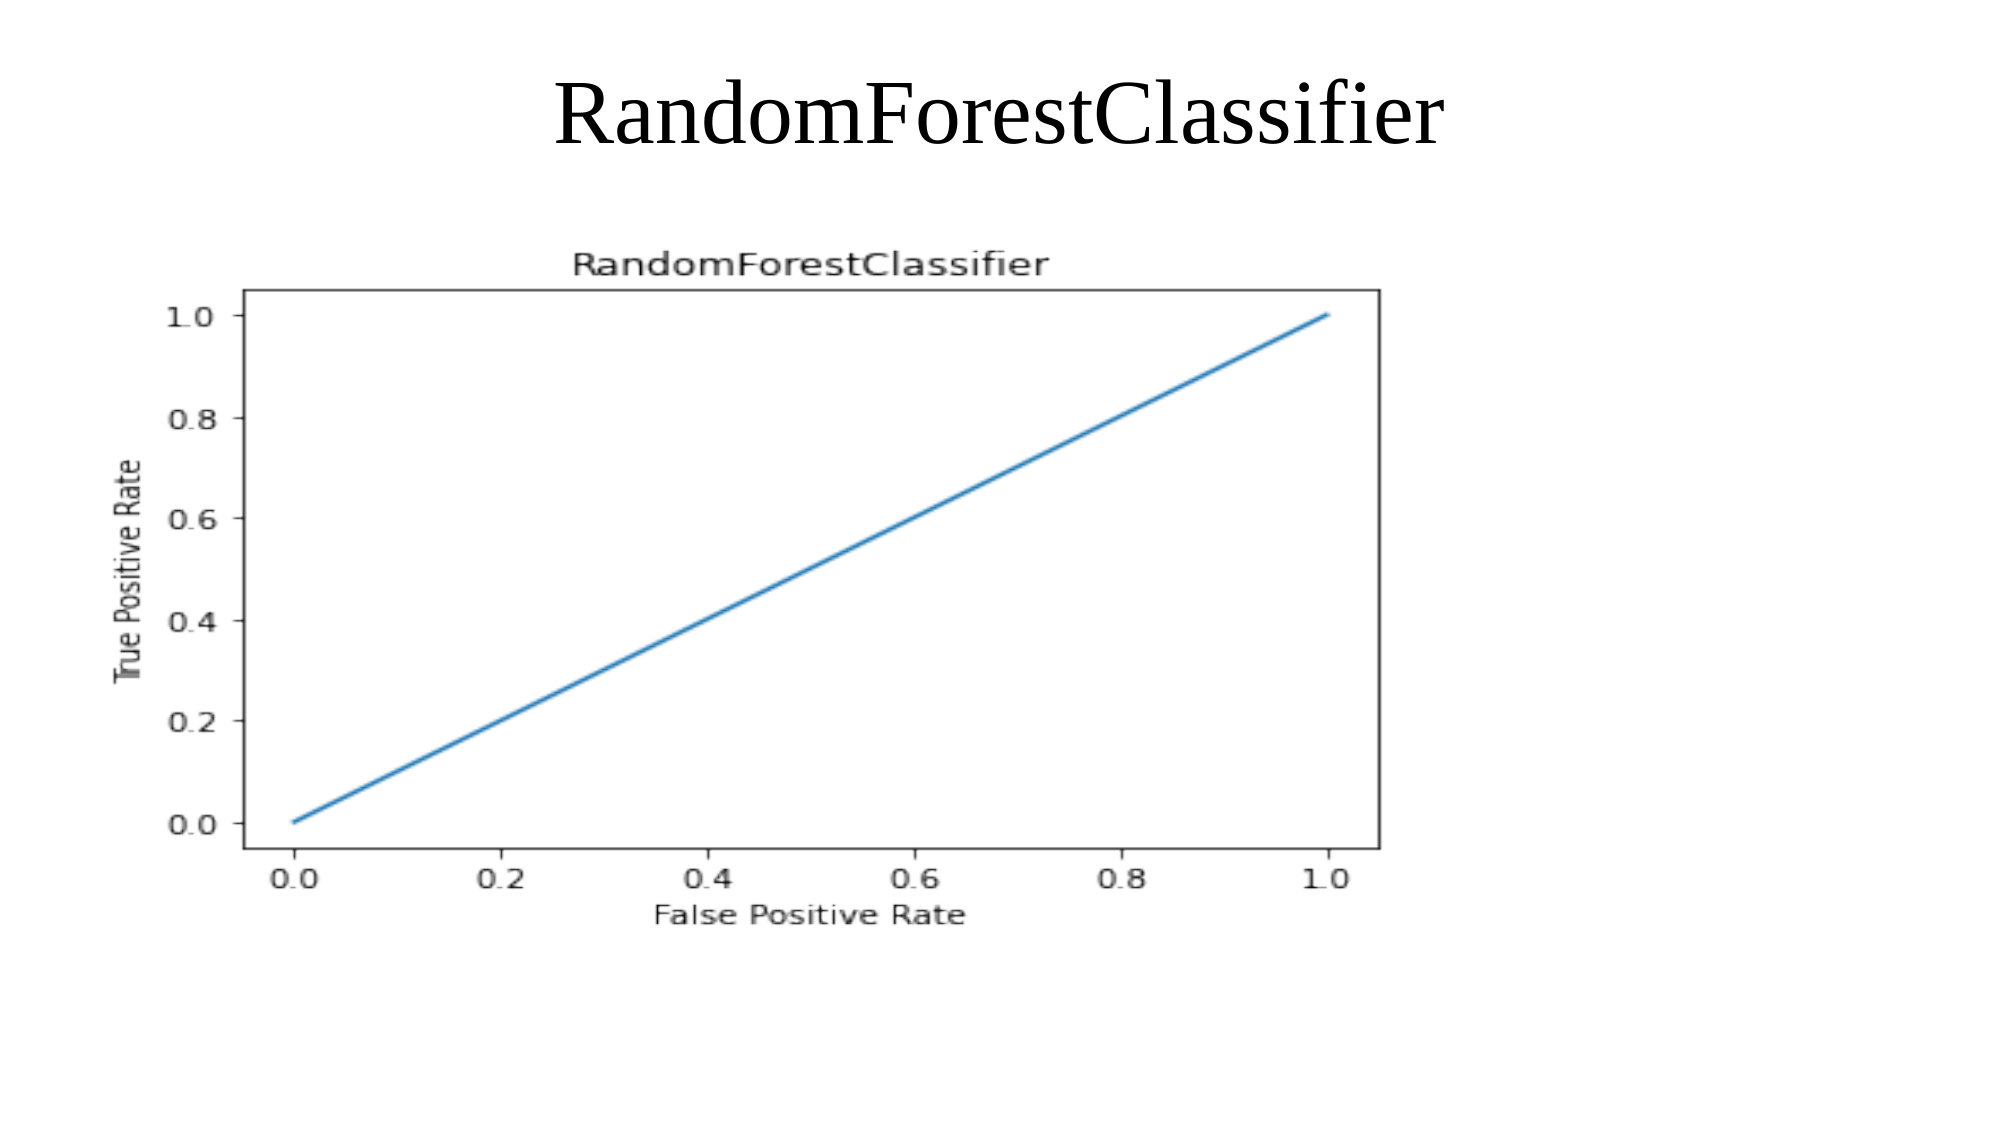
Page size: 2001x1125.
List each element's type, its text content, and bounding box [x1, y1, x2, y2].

title RandomForestClassifier [137, 59, 1863, 278]
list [94, 233, 1403, 946]
